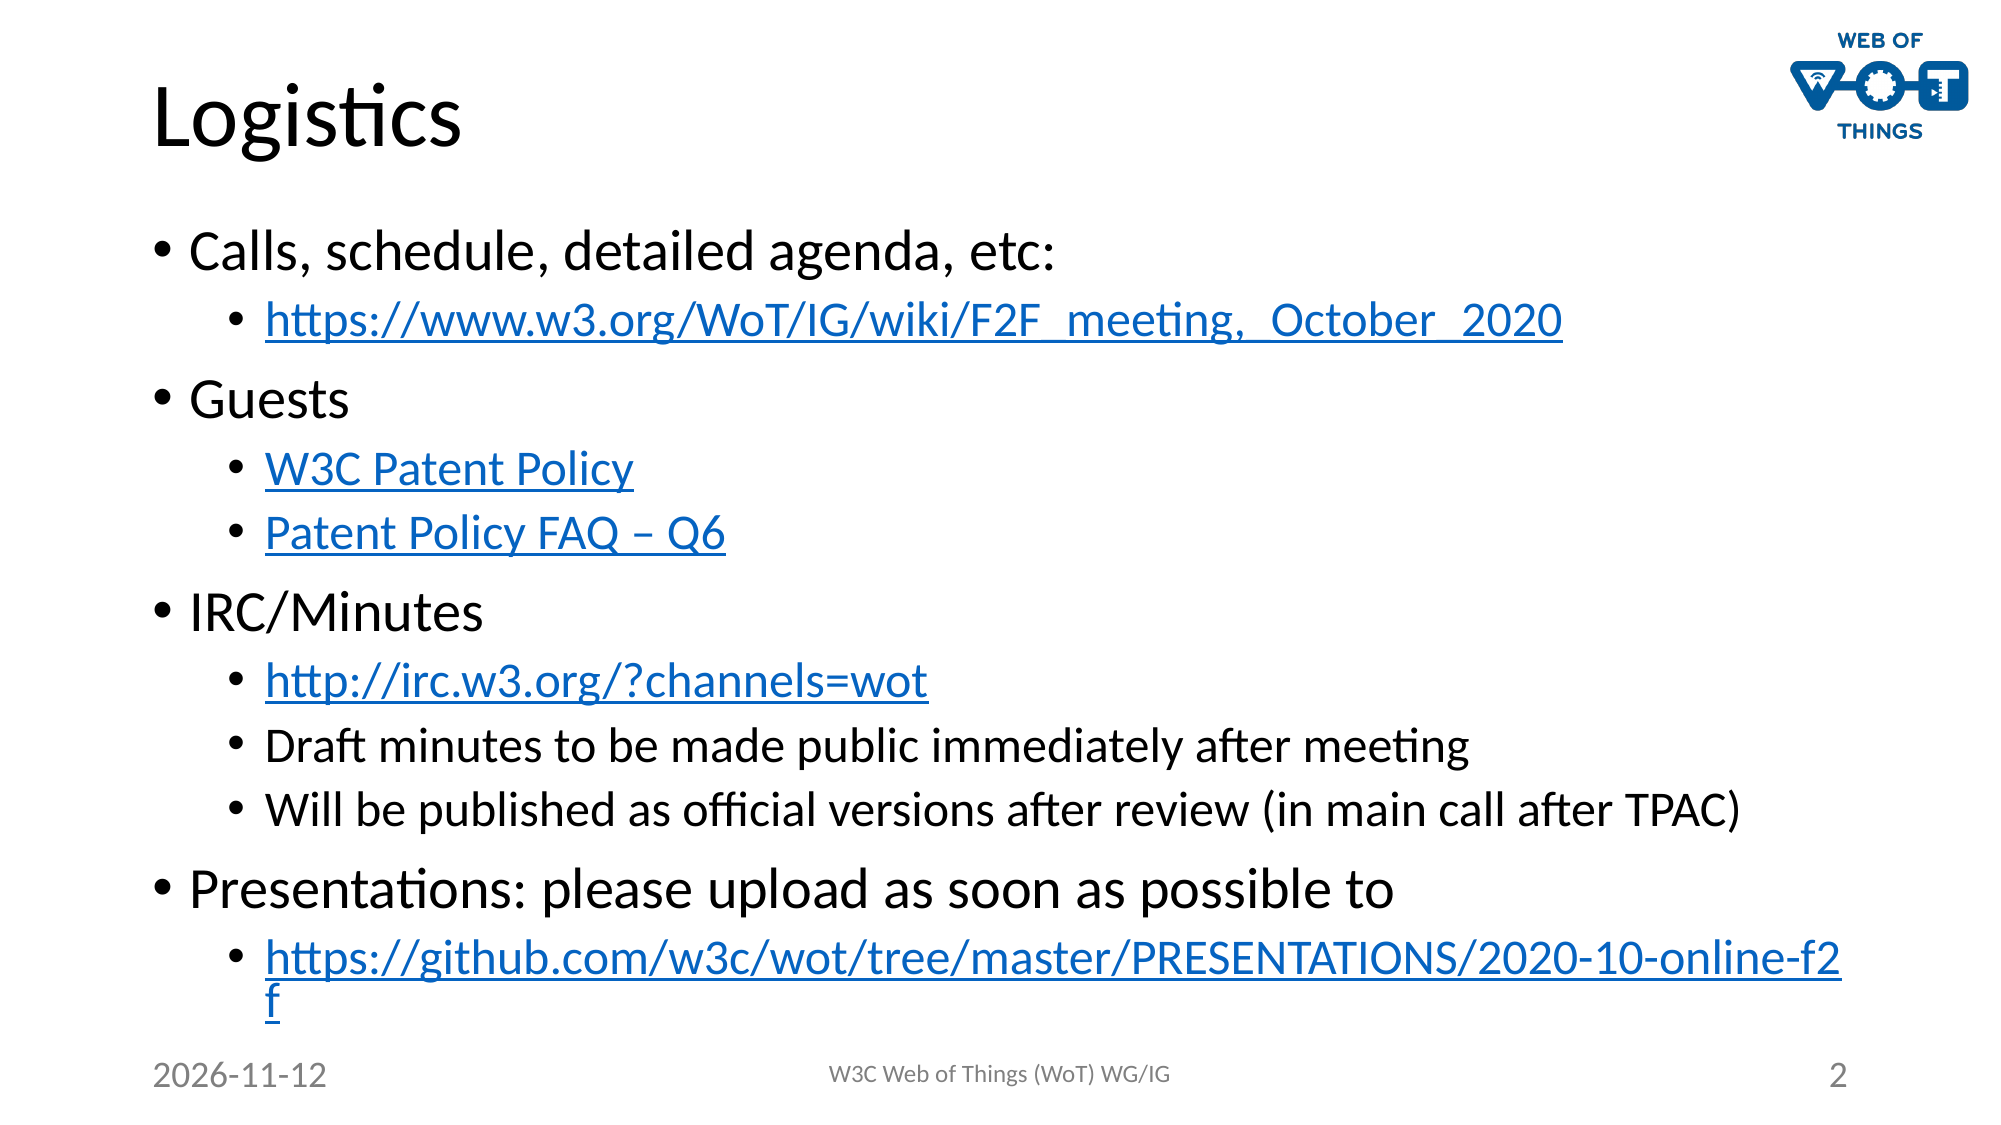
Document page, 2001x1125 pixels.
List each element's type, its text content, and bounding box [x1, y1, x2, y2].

slide_number 2 [1412, 1042, 1863, 1103]
list Calls, schedule, detailed agenda, etc: https://www.w3.org/WoT/IG/wiki/F2F_meeting,_October_2020 Guests W3C Patent Policy Patent Policy FAQ – Q6 IRC/Minutes http://irc.w3.org/?channels=wot Draft minutes to be made public immediately after meeting Will be published as official versions after review (in main call after TPAC) Presentations: please upload as soon as possible to https://github.com/w3c/wot/tree/master/PRESENTATIONS/2020-10-online-f2f [137, 212, 1863, 1014]
picture [1773, 22, 1985, 149]
title Logistics [137, 59, 1863, 212]
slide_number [137, 1042, 588, 1103]
footer W3C Web of Things (WoT) WG/IG [662, 1042, 1338, 1103]
